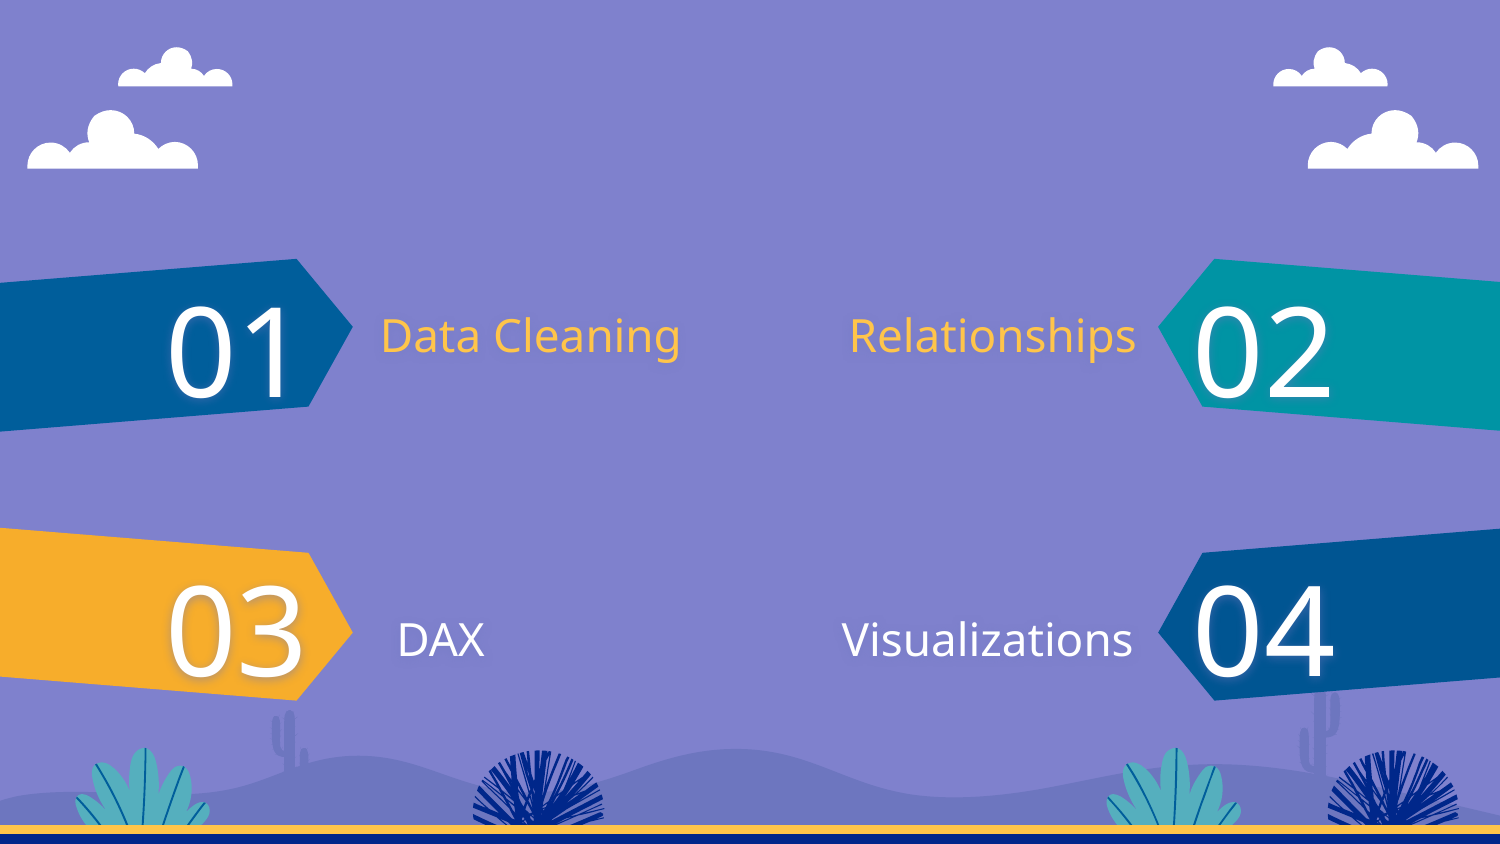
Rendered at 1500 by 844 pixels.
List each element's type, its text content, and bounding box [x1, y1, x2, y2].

title 03 [119, 534, 355, 717]
title 04 [1146, 534, 1382, 717]
subtitle DAX [360, 595, 734, 656]
subtitle Relationships [720, 291, 1152, 351]
text_box [0, 273, 112, 432]
text_box [1388, 528, 1500, 687]
subtitle Data Cleaning [364, 291, 707, 351]
title 02 [1146, 255, 1382, 438]
subtitle Visualizations [807, 595, 1149, 656]
text_box [1390, 273, 1500, 431]
text_box [0, 527, 114, 686]
title 01 [119, 255, 355, 438]
